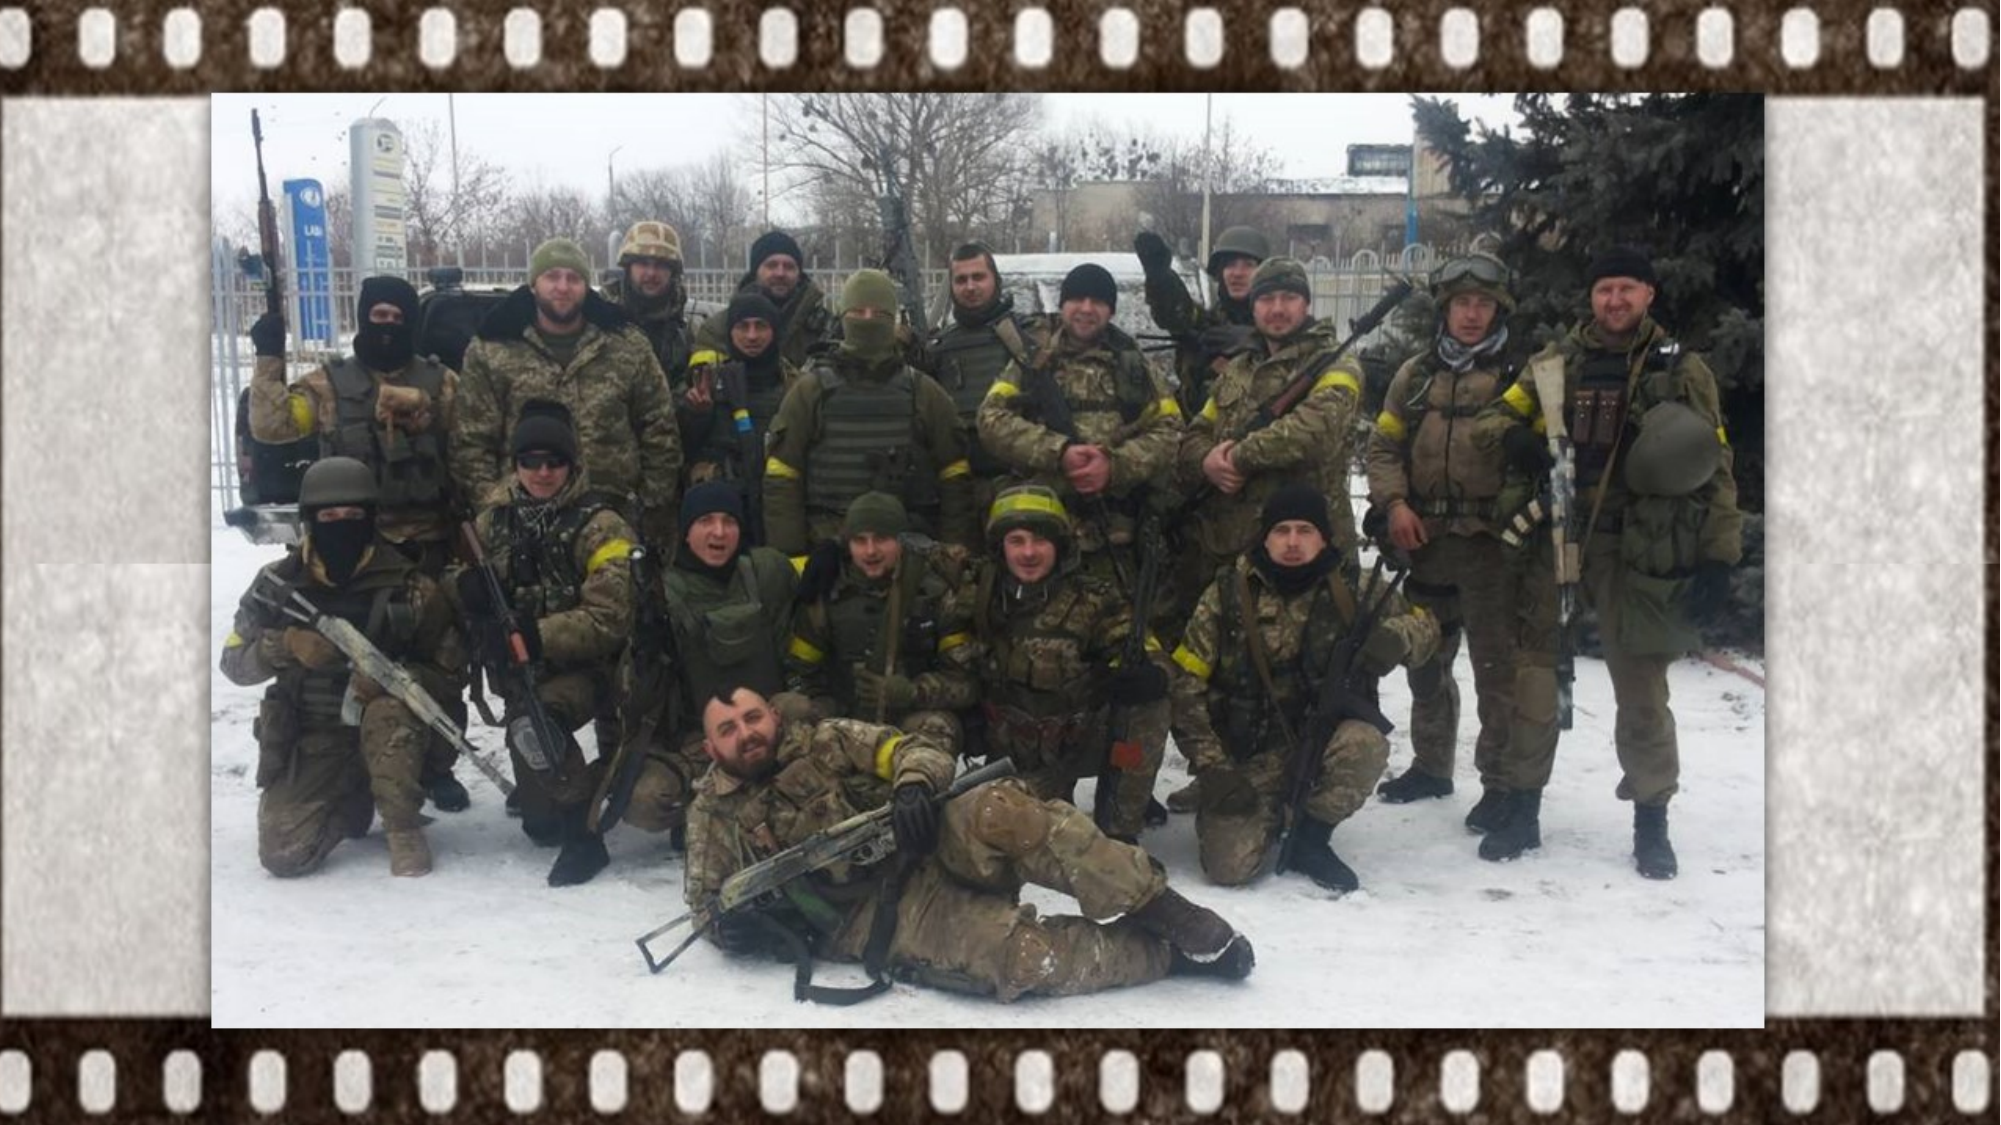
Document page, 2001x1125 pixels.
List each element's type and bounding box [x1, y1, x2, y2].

list [0, 0, 2000, 1125]
